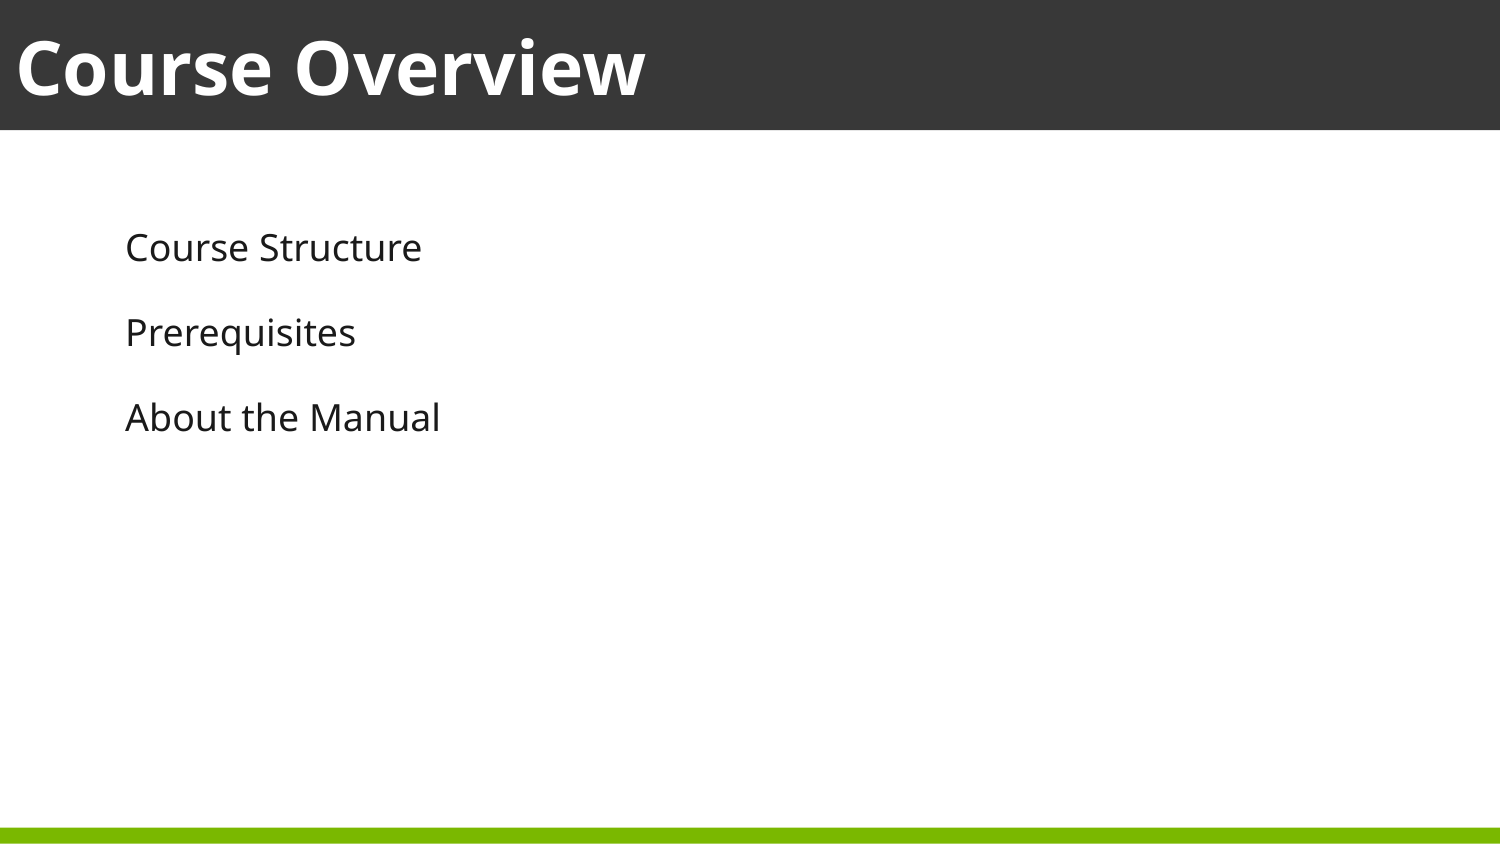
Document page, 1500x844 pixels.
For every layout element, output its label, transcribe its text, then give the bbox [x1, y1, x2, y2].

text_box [0, 0, 1500, 131]
text_box Course Structure Prerequisites About the Manual [91, 201, 522, 454]
